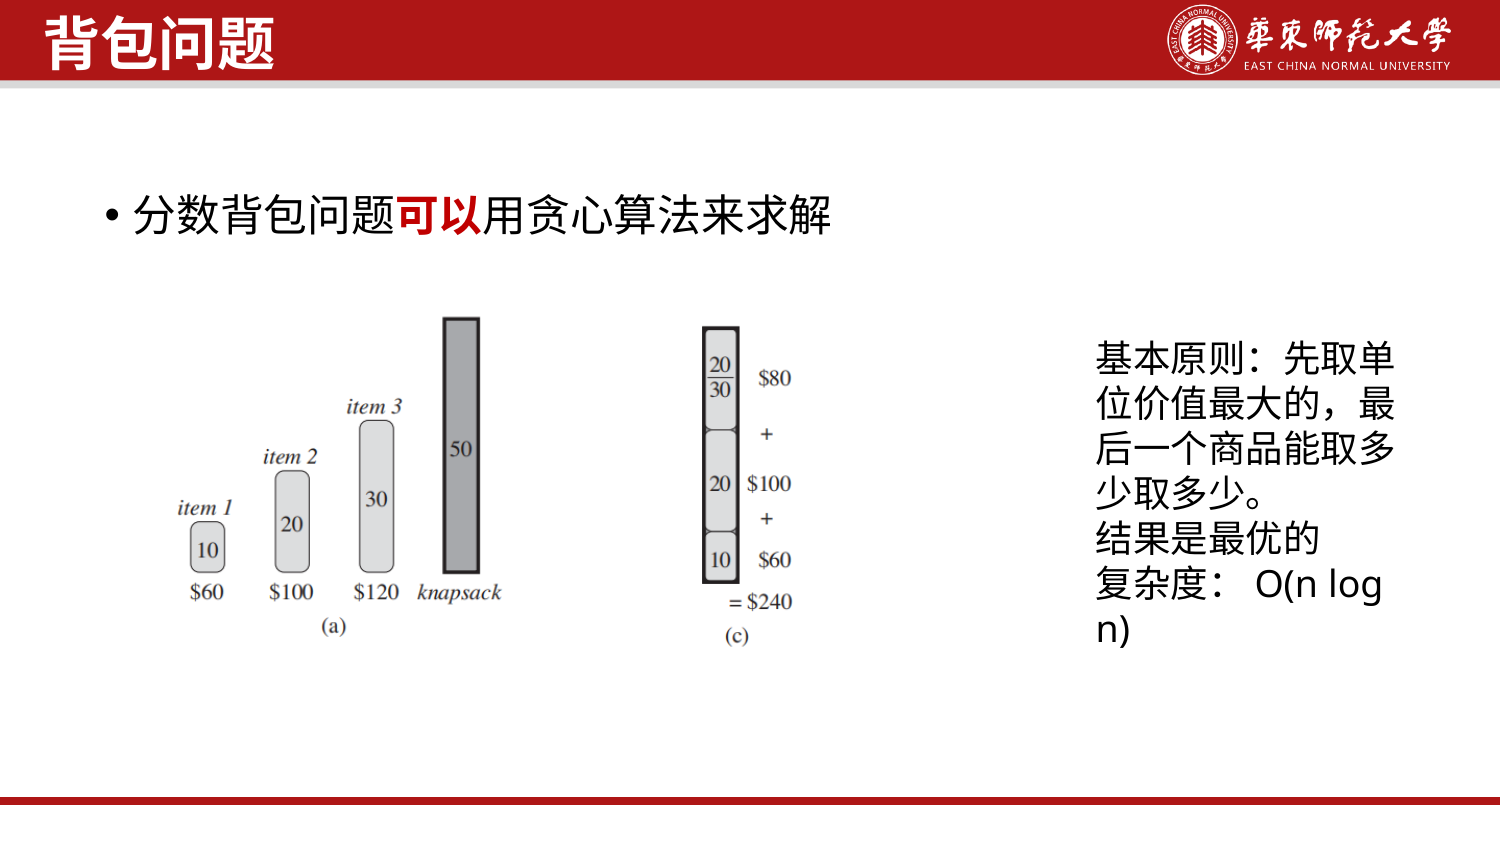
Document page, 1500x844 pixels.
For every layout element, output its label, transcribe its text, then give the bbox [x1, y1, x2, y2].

slide_number [1059, 782, 1397, 827]
picture [676, 304, 824, 654]
picture [1113, 0, 1500, 165]
text_box 分数背包问题可以用贪心算法来求解 [89, 154, 1384, 690]
text_box 基本原则：先取单位价值最大的，最后一个商品能取多少取多少。 结果是最优的 复杂度：O(n log n) [1080, 327, 1439, 658]
text_box 背包问题 [31, 9, 1178, 98]
picture [170, 304, 508, 640]
